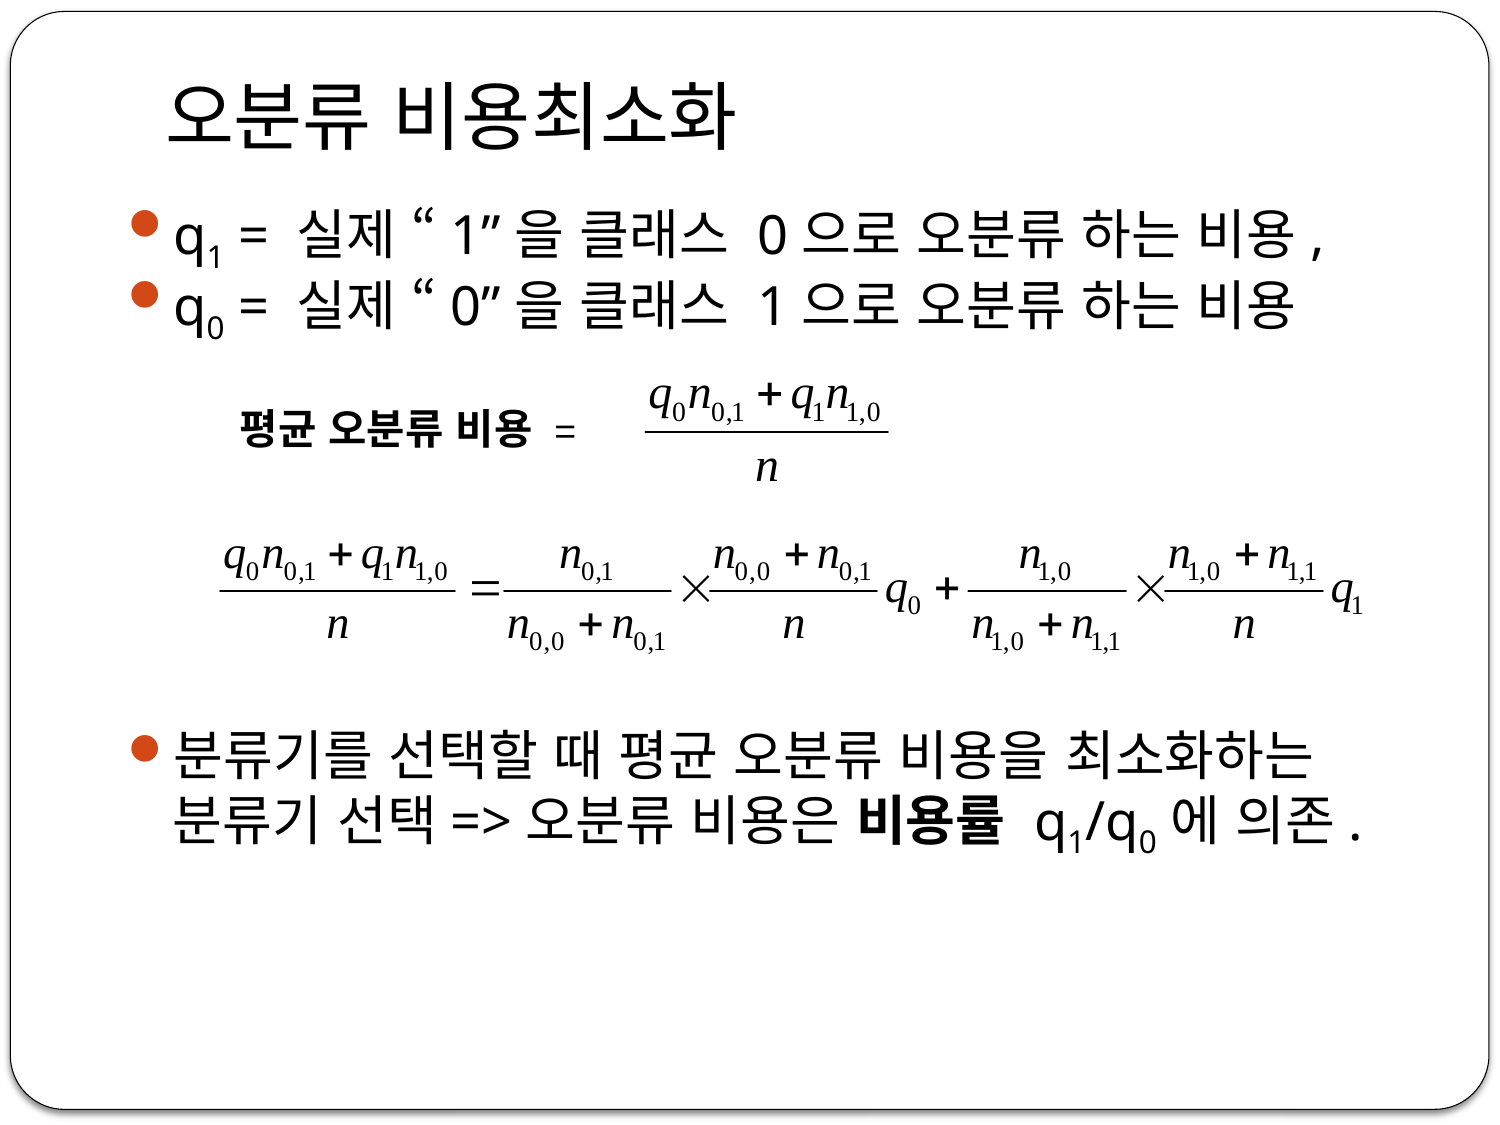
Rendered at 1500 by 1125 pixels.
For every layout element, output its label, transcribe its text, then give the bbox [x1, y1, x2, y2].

list q1 = 실제 “1”을 클래스 0으로 오분류 하는 비용, q0 = 실제 “0”을 클래스 1으로 오분류 하는 비용 분류기를 선택할 때 평균 오분류 비용을 최소화하는 분류기 선택=>오분류 비용은 비용률 q1/q0에 의존. [112, 200, 1463, 1038]
text_box 평균 오분류 비용 = [225, 395, 631, 461]
title 오분류 비용최소화 [150, 45, 1425, 175]
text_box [637, 363, 898, 493]
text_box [212, 524, 1371, 665]
